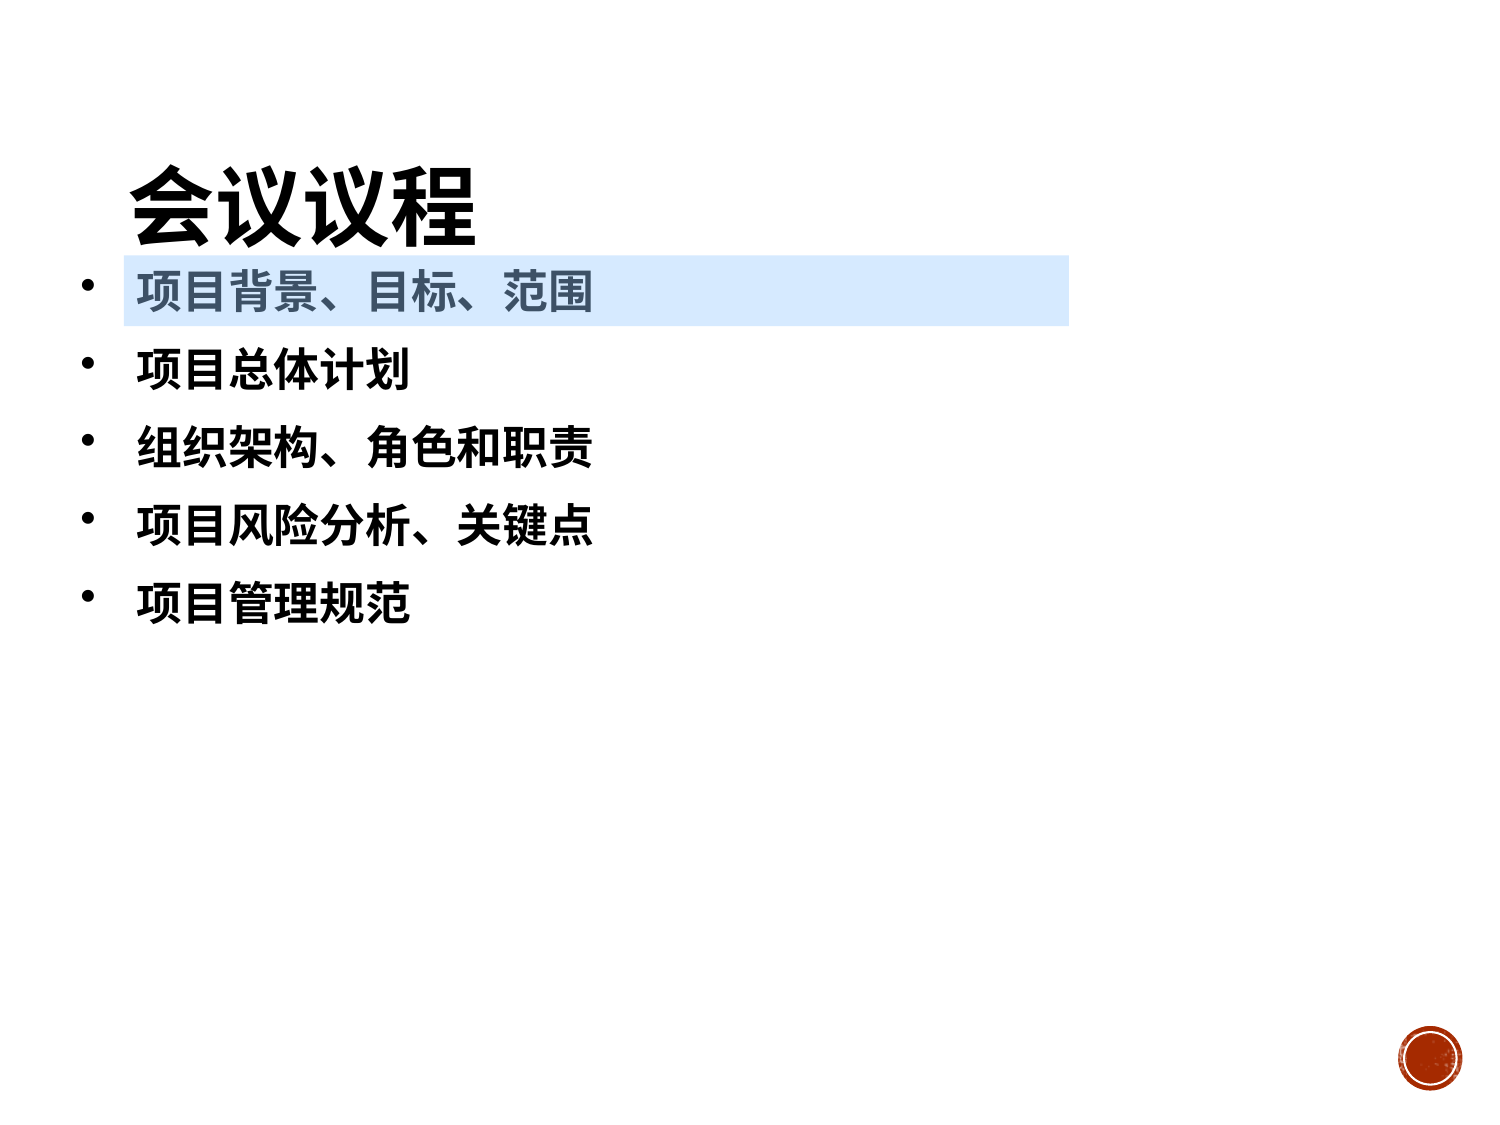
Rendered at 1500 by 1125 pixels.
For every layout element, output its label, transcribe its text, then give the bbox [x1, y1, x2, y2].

title 会议议程 [112, 79, 1388, 255]
text_box 项目背景、目标、范围 项目总体计划 组织架构、角色和职责 项目风险分析、关键点 项目管理规范 [65, 255, 1424, 787]
text_box [123, 255, 1069, 327]
